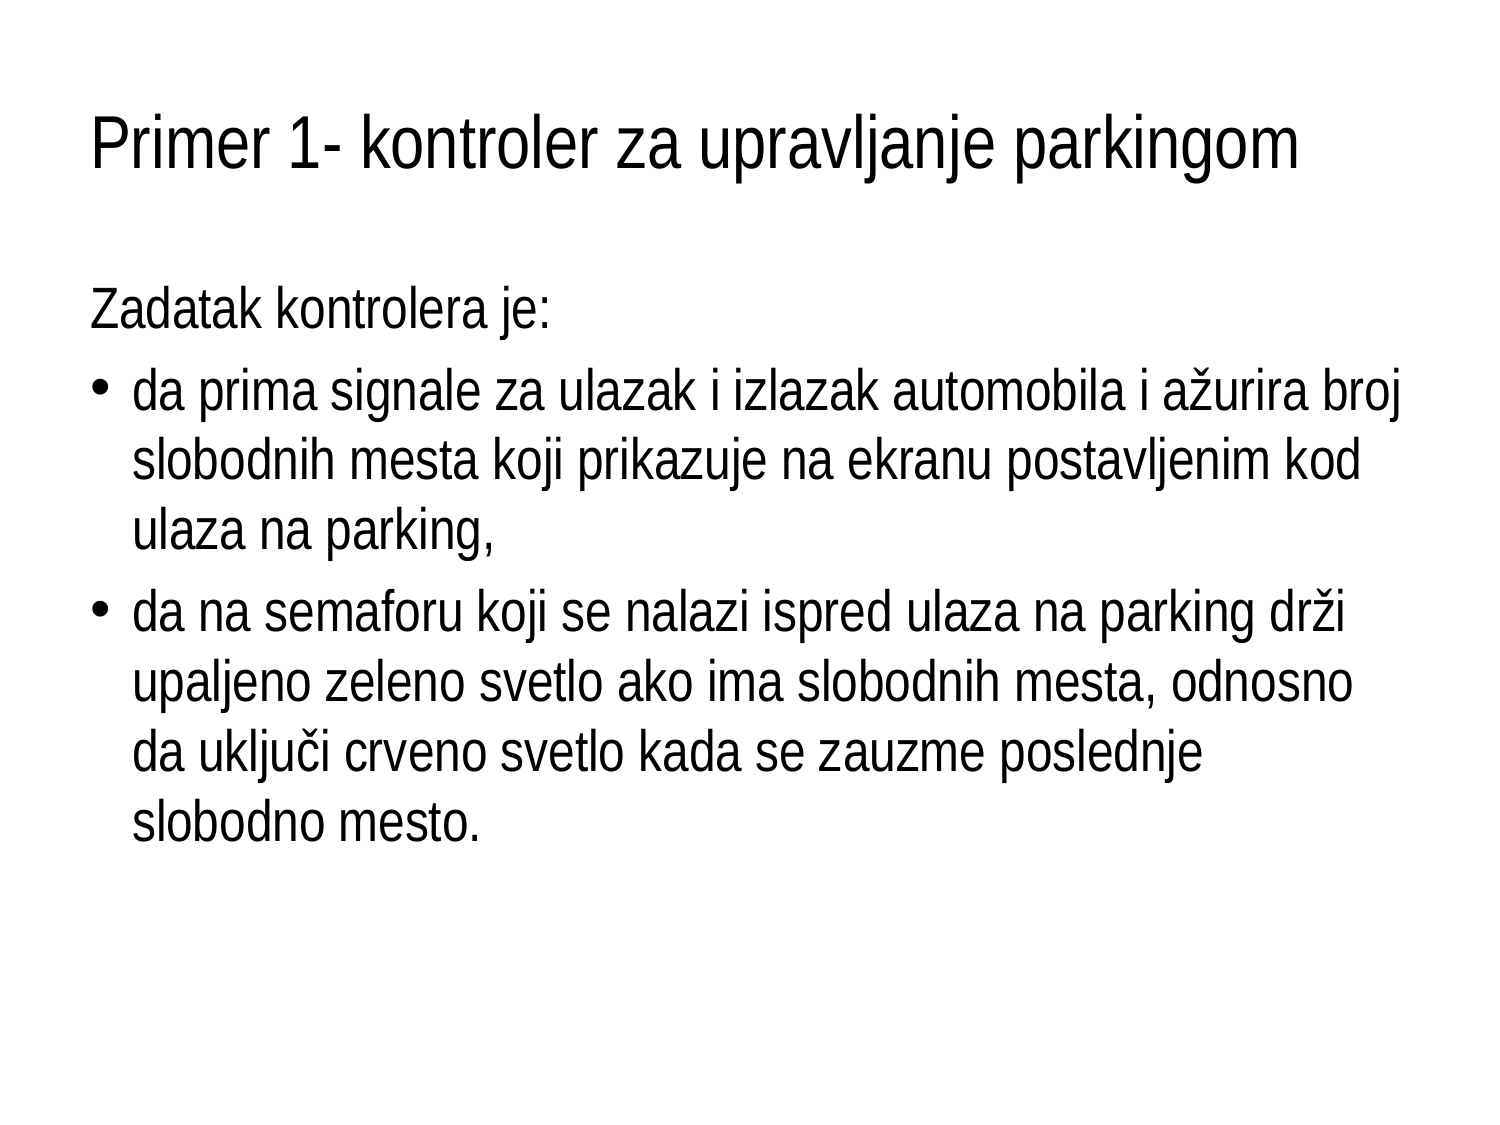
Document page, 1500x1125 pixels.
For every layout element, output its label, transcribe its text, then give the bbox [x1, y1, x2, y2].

list Zadatak kontrolera je: da prima signale za ulazak i izlazak automobila i ažurira broj slobodnih mesta koji prikazuje na ekranu postavljenim kod ulaza na parking, da na semaforu koji se nalazi ispred ulaza na parking drži upaljeno zeleno svetlo ako ima slobodnih mesta, odnosno da uključi crveno svetlo kada se zauzme poslednje slobodno mesto. [75, 262, 1425, 1005]
title Primer 1- kontroler za upravljanje parkingom [75, 45, 1425, 233]
